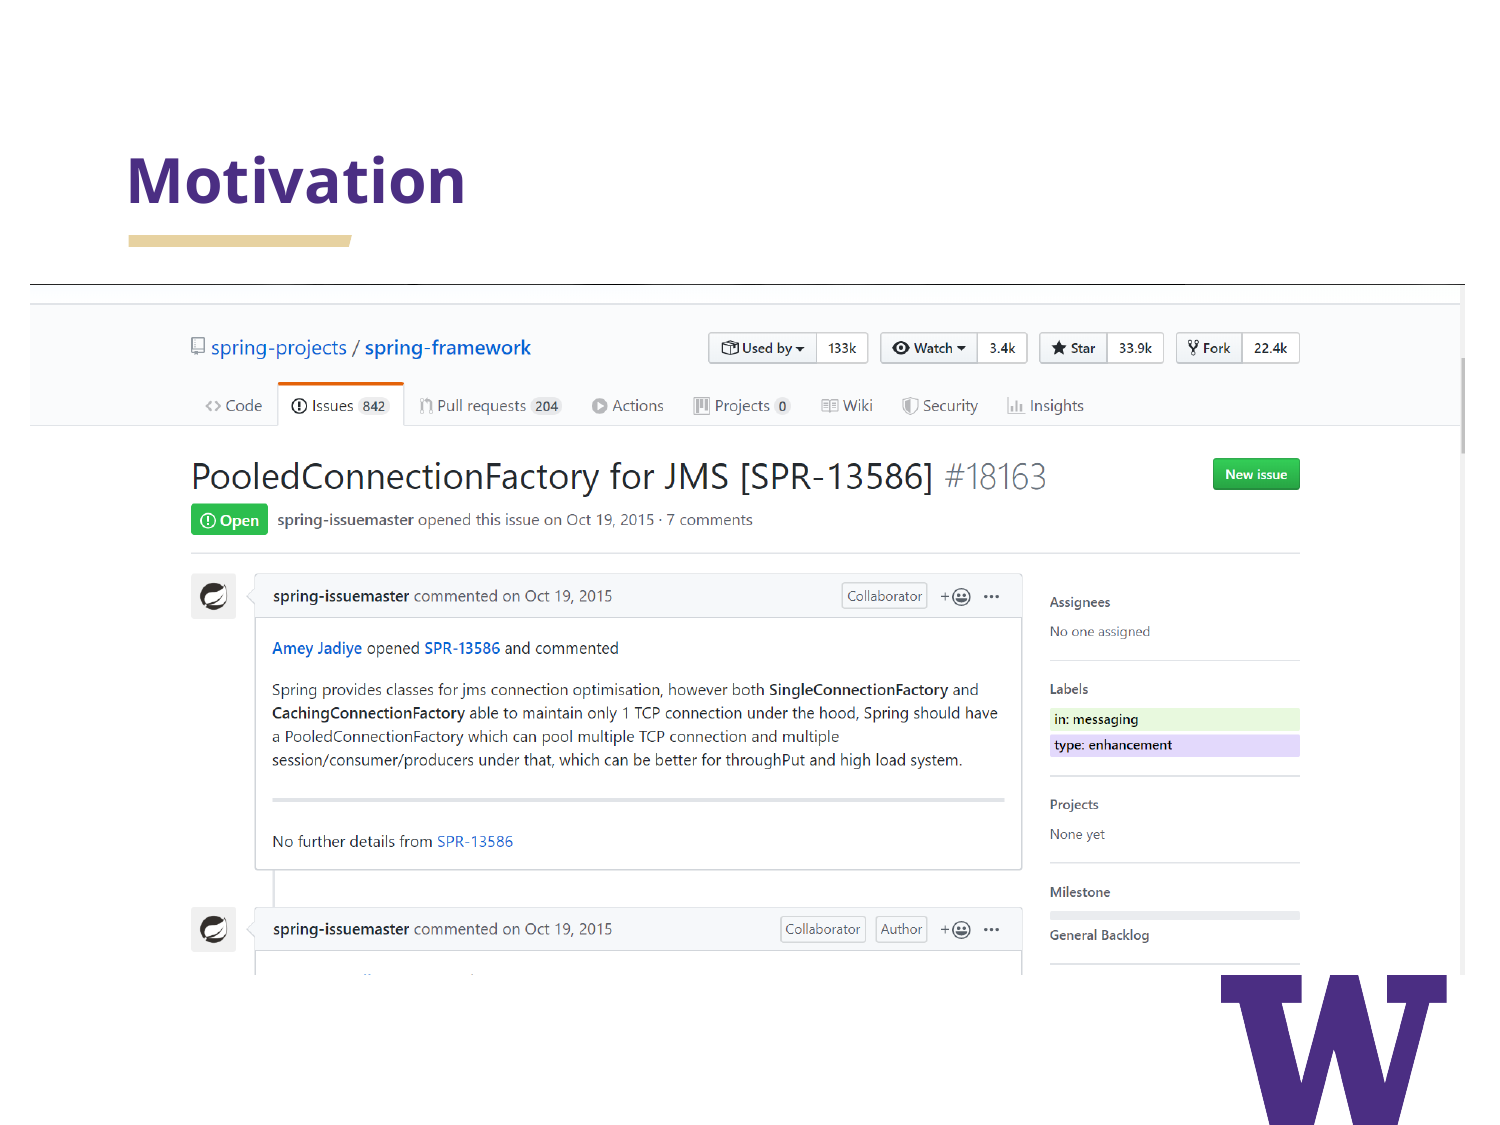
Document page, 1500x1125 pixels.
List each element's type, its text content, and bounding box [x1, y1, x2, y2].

picture [128, 235, 352, 247]
picture [30, 284, 1466, 1125]
title Motivation [110, 60, 1453, 224]
